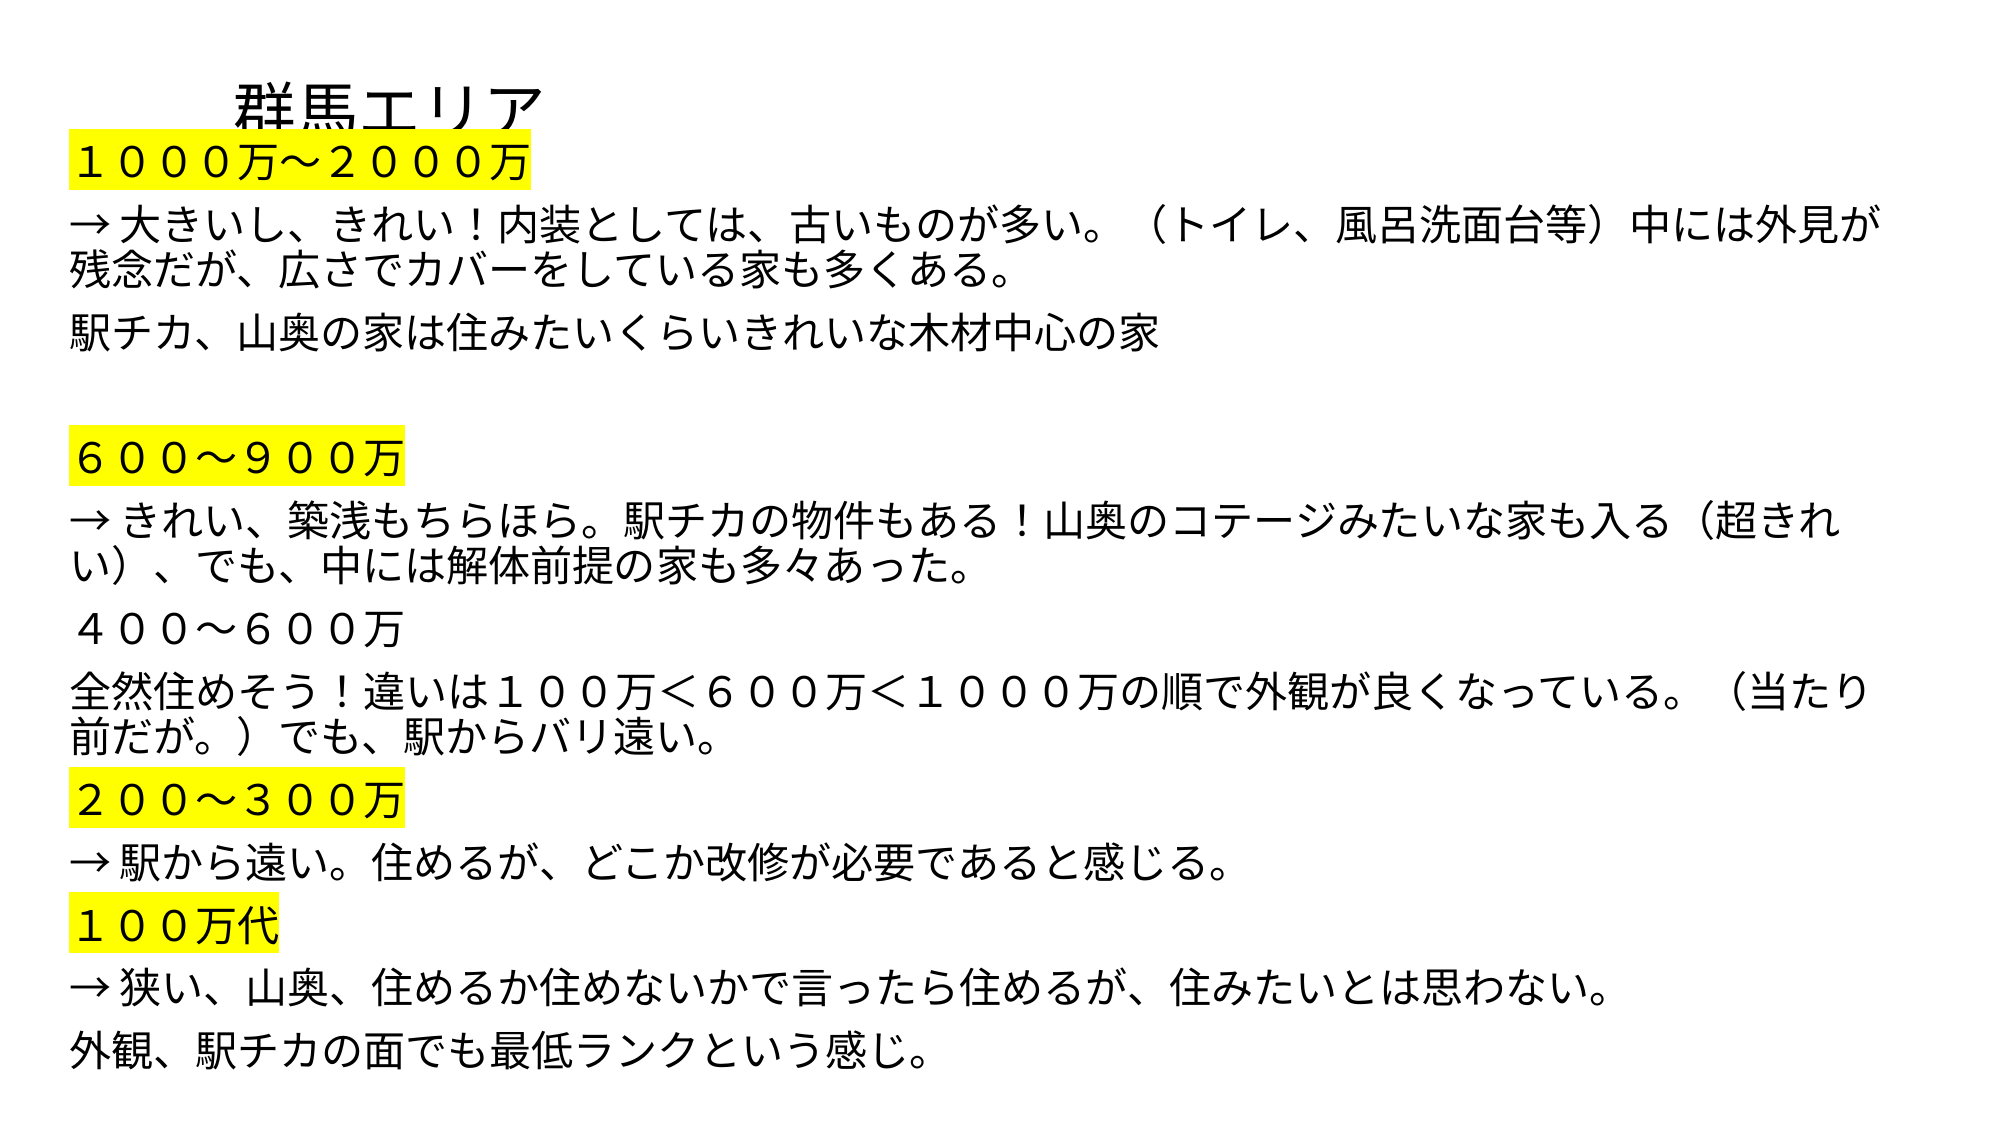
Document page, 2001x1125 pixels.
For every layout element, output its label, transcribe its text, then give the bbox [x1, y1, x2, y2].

subtitle １０００万～２０００万 →大きいし、きれい！内装としては、古いものが多い。（トイレ、風呂洗面台等）中には外見が残念だが、広さでカバーをしている家も多くある。 駅チカ、山奥の家は住みたいくらいきれいな木材中心の家 ６００～９００万 →きれい、築浅もちらほら。駅チカの物件もある！山奥のコテージみたいな家も入る（超きれい）、でも、中には解体前提の家も多々あった。 ４００～６００万 全然住めそう！違いは１００万＜６００万＜１０００万の順で外観が良くなっている。（当たり前だが。）でも、駅からバリ遠い。 ２００～３００万 →駅から遠い。住めるが、どこか改修が必要であると感じる。 １００万代 →狭い、山奥、住めるか住めないかで言ったら住めるが、住みたいとは思わない。 外観、駅チカの面でも最低ランクという感じ。 [54, 133, 1920, 1086]
title 群馬エリア [0, 72, 1065, 156]
